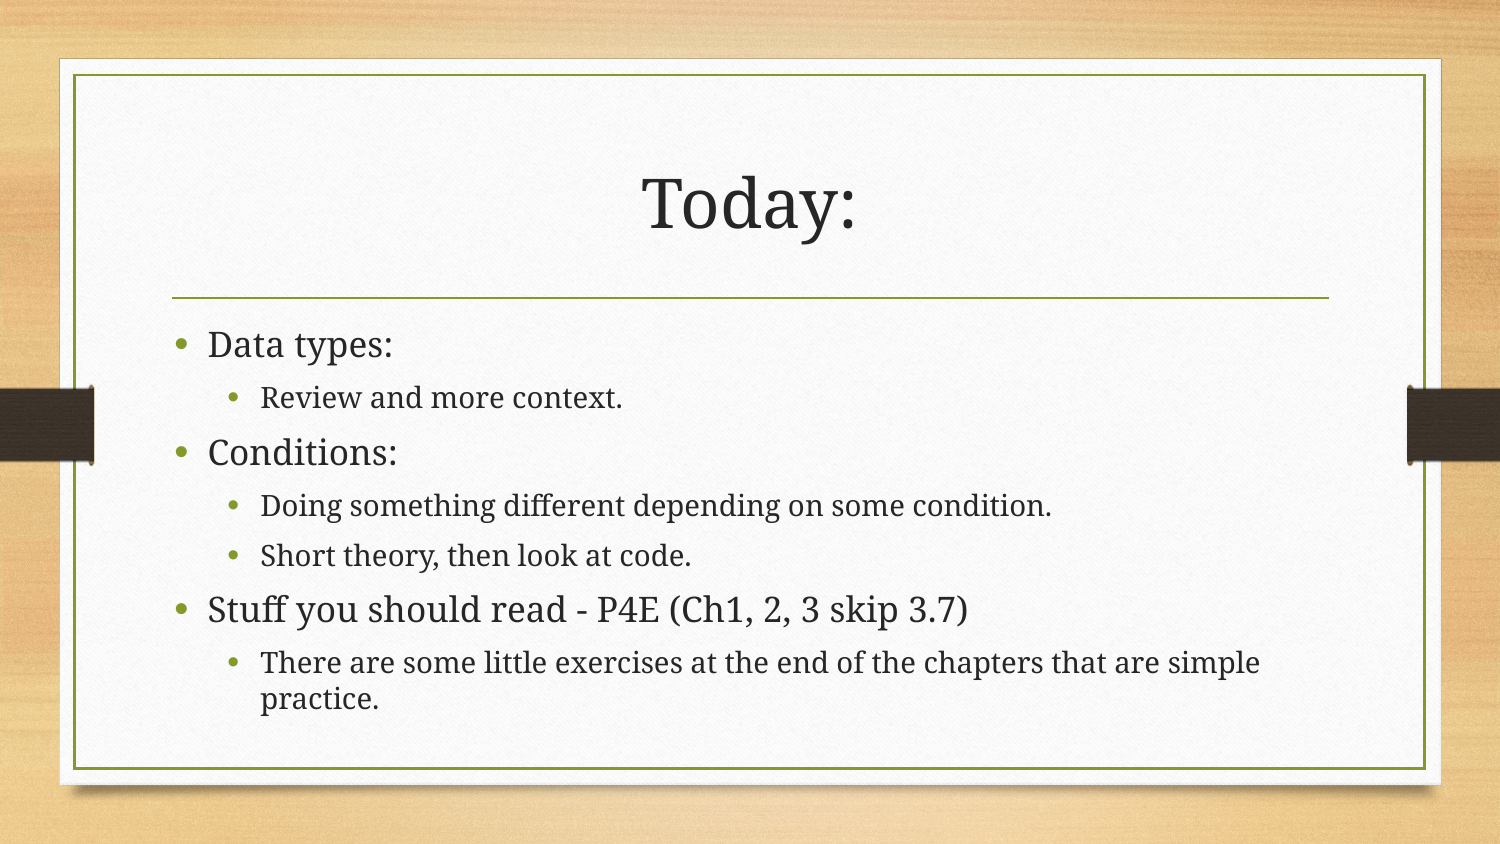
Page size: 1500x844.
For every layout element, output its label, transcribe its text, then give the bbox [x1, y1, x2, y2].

picture [0, 0, 1500, 844]
title Today: [159, 120, 1341, 282]
list Data types: Review and more context. Conditions: Doing something different depending on some condition. Short theory, then look at code. Stuff you should read - P4E (Ch1, 2, 3 skip 3.7) There are some little exercises at the end of the chapters that are simple practice. [159, 314, 1341, 723]
